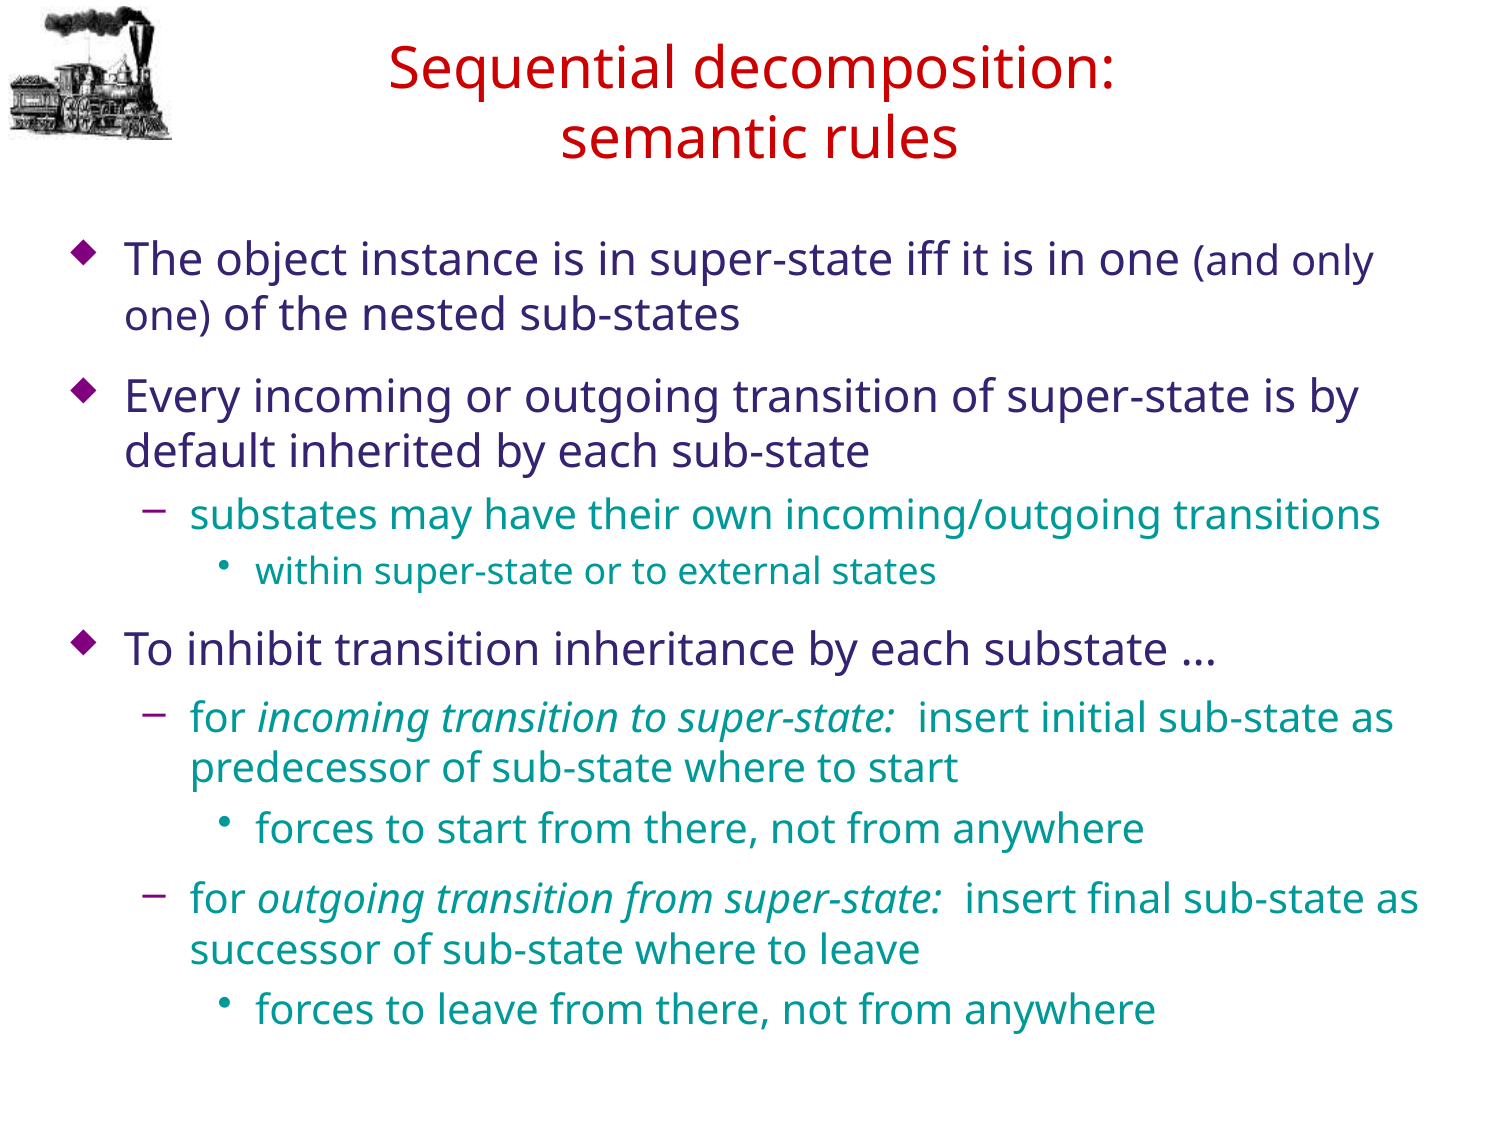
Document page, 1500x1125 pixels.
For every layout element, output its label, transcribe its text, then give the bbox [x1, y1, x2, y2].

title Sequential decomposition: semantic rules [50, 37, 1470, 163]
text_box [8, 5, 172, 140]
list The object instance is in super-state iff it is in one (and only one) of the nested sub-states Every incoming or outgoing transition of super-state is by default inherited by each sub-state substates may have their own incoming/outgoing transitions within super-state or to external states To inhibit transition inheritance by each substate ... for incoming transition to super-state: insert initial sub-state as predecessor of sub-state where to start forces to start from there, not from anywhere for outgoing transition from super-state: insert final sub-state as successor of sub-state where to leave forces to leave from there, not from anywhere [37, 222, 1450, 1040]
